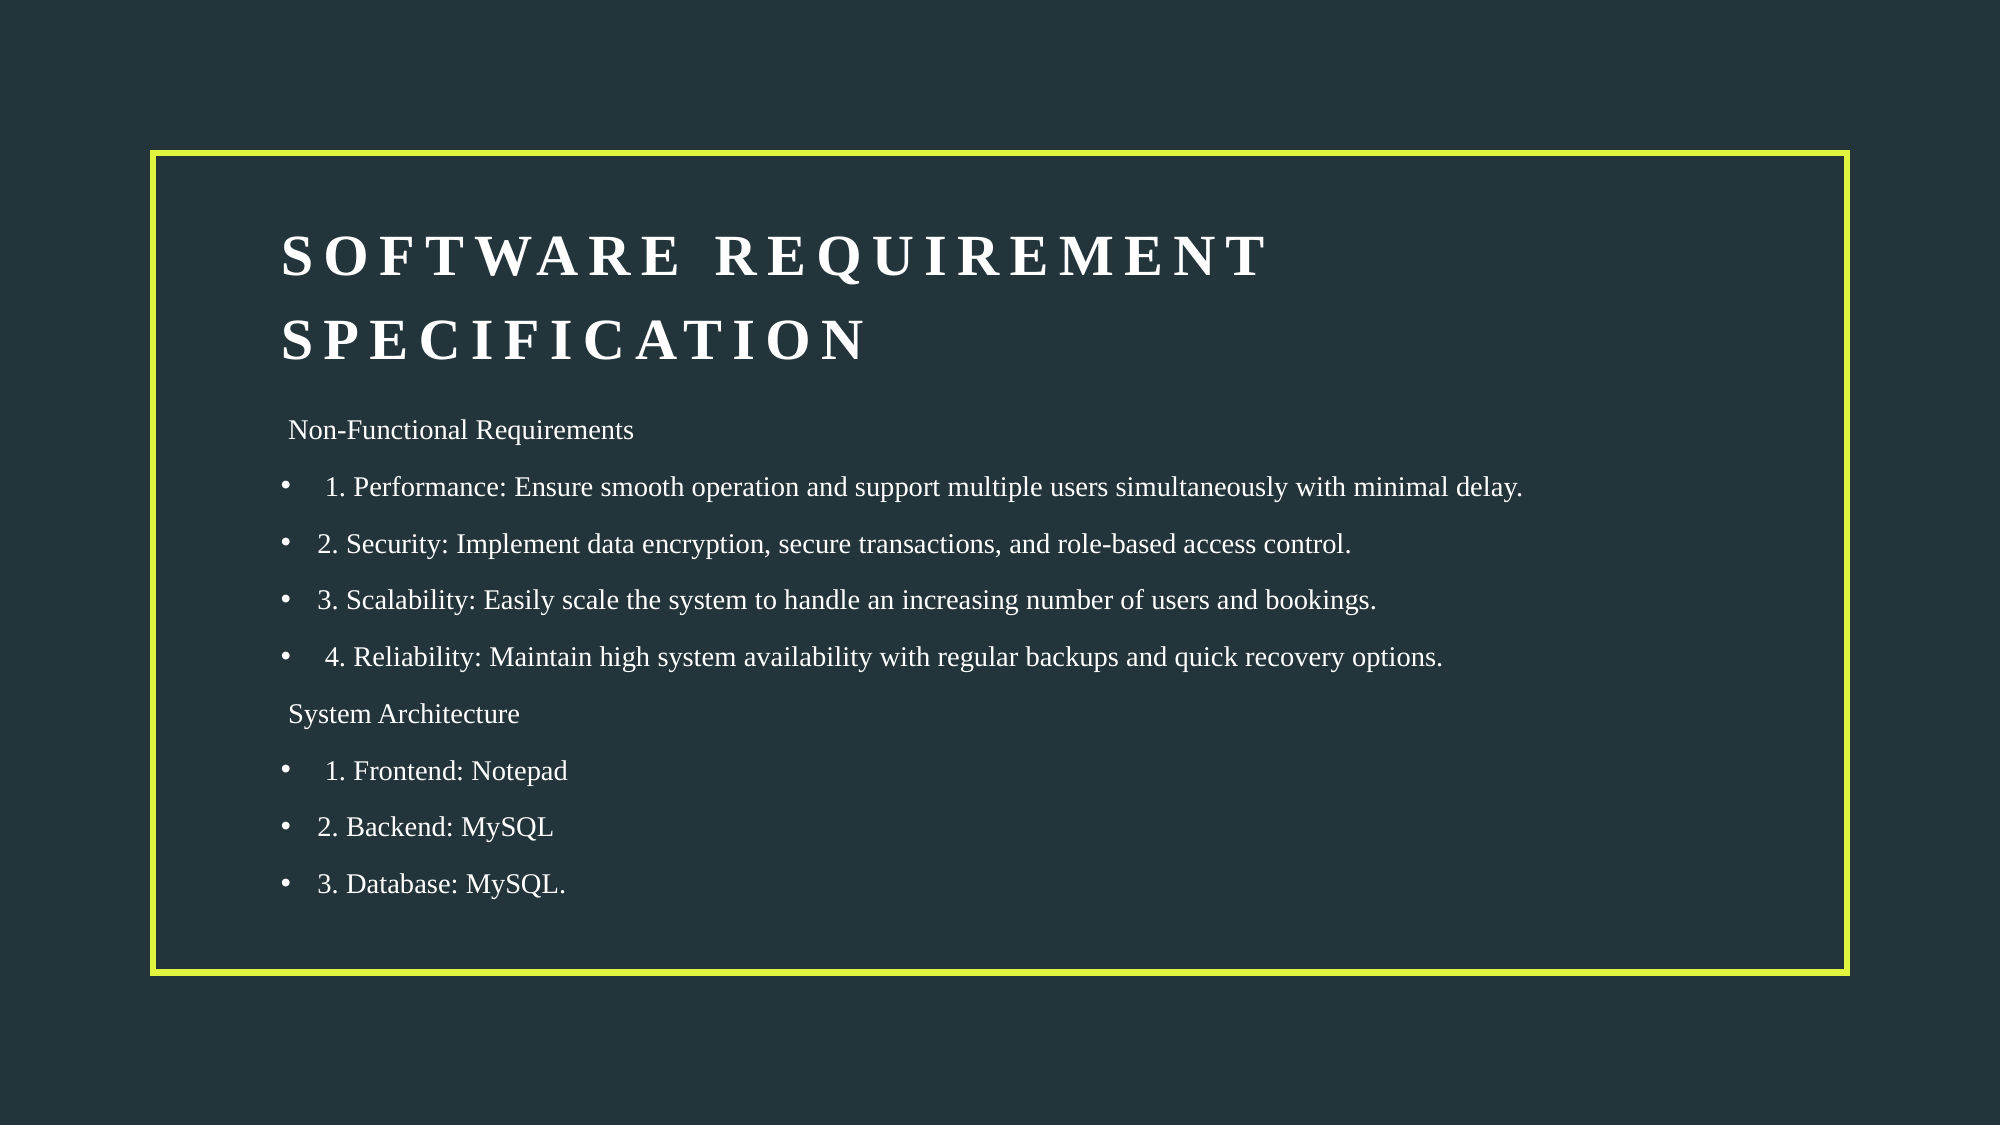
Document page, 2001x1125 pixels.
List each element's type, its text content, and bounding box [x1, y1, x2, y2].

list Non-Functional Requirements 1. Performance: Ensure smooth operation and support multiple users simultaneously with minimal delay. 2. Security: Implement data encryption, secure transactions, and role-based access control. 3. Scalability: Easily scale the system to handle an increasing number of users and bookings. 4. Reliability: Maintain high system availability with regular backups and quick recovery options. System Architecture 1. Frontend: Notepad 2. Backend: MySQL 3. Database: MySQL. [265, 396, 1739, 913]
title Software Requirement Specification [265, 202, 1739, 379]
